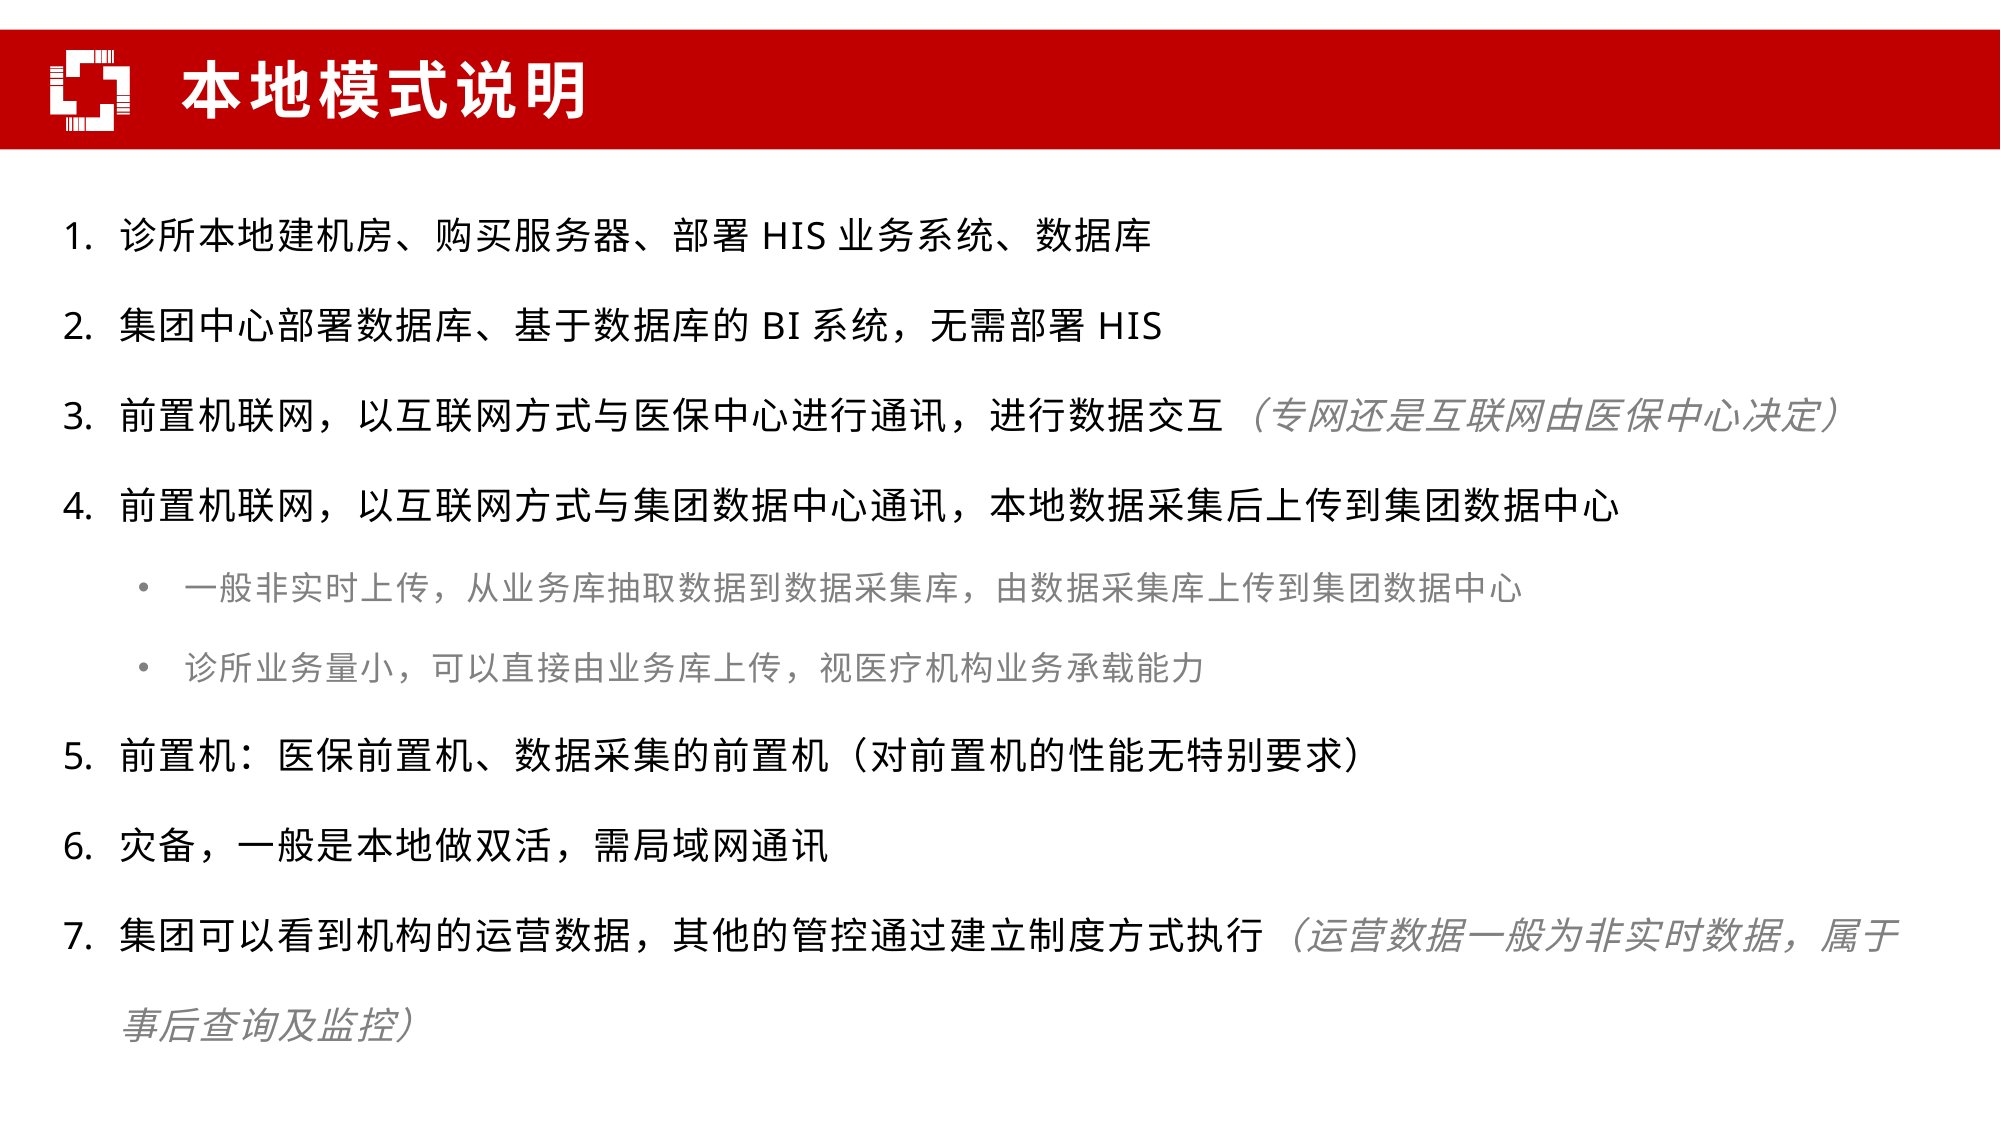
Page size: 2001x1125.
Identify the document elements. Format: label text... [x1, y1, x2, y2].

text_box 诊所本地建机房、购买服务器、部署HIS业务系统、数据库 集团中心部署数据库、基于数据库的BI系统，无需部署HIS 前置机联网，以互联网方式与医保中心进行通讯，进行数据交互（专网还是互联网由医保中心决定） 前置机联网，以互联网方式与集团数据中心通讯，本地数据采集后上传到集团数据中心 一般非实时上传，从业务库抽取数据到数据采集库，由数据采集库上传到集团数据中心 诊所业务量小，可以直接由业务库上传，视医疗机构业务承载能力 前置机：医保前置机、数据采集的前置机（对前置机的性能无特别要求） 灾备，一般是本地做双活，需局域网通讯 集团可以看到机构的运营数据，其他的管控通过建立制度方式执行（运营数据一般为非实时数据，属于事后查询及监控） [47, 178, 1953, 1036]
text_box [0, 29, 2000, 150]
